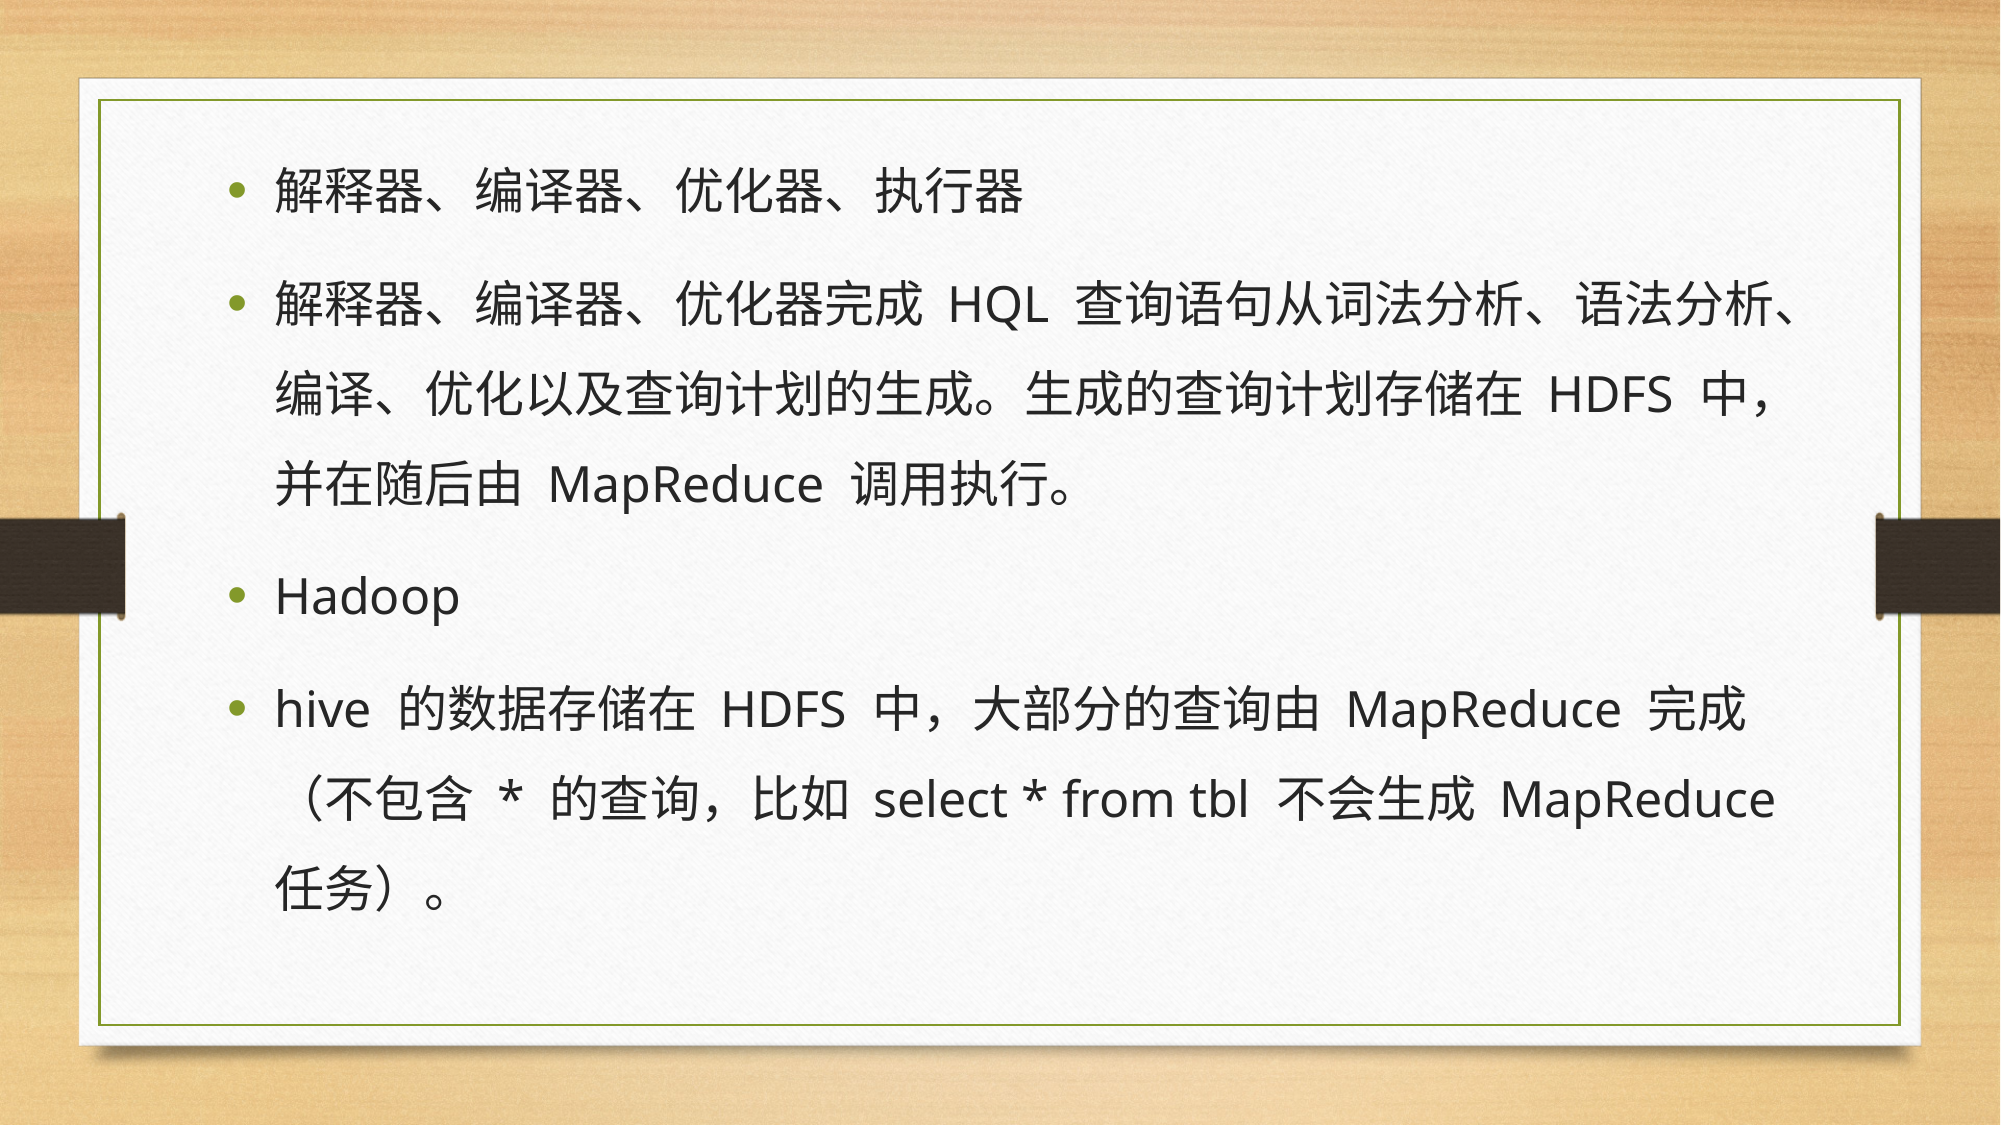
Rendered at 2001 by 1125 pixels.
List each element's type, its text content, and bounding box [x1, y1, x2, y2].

list 解释器、编译器、优化器、执行器 解释器、编译器、优化器完成 HQL 查询语句从词法分析、语法分析、编译、优化以及查询计划的生成。生成的查询计划存储在 HDFS 中，并在随后由 MapReduce 调用执行。 Hadoop hive 的数据存储在 HDFS 中，大部分的查询由 MapReduce 完成（不包含 * 的查询，比如 select * from tbl 不会生成 MapReduce 任务）。 [212, 122, 1852, 964]
picture [0, 0, 2001, 1125]
